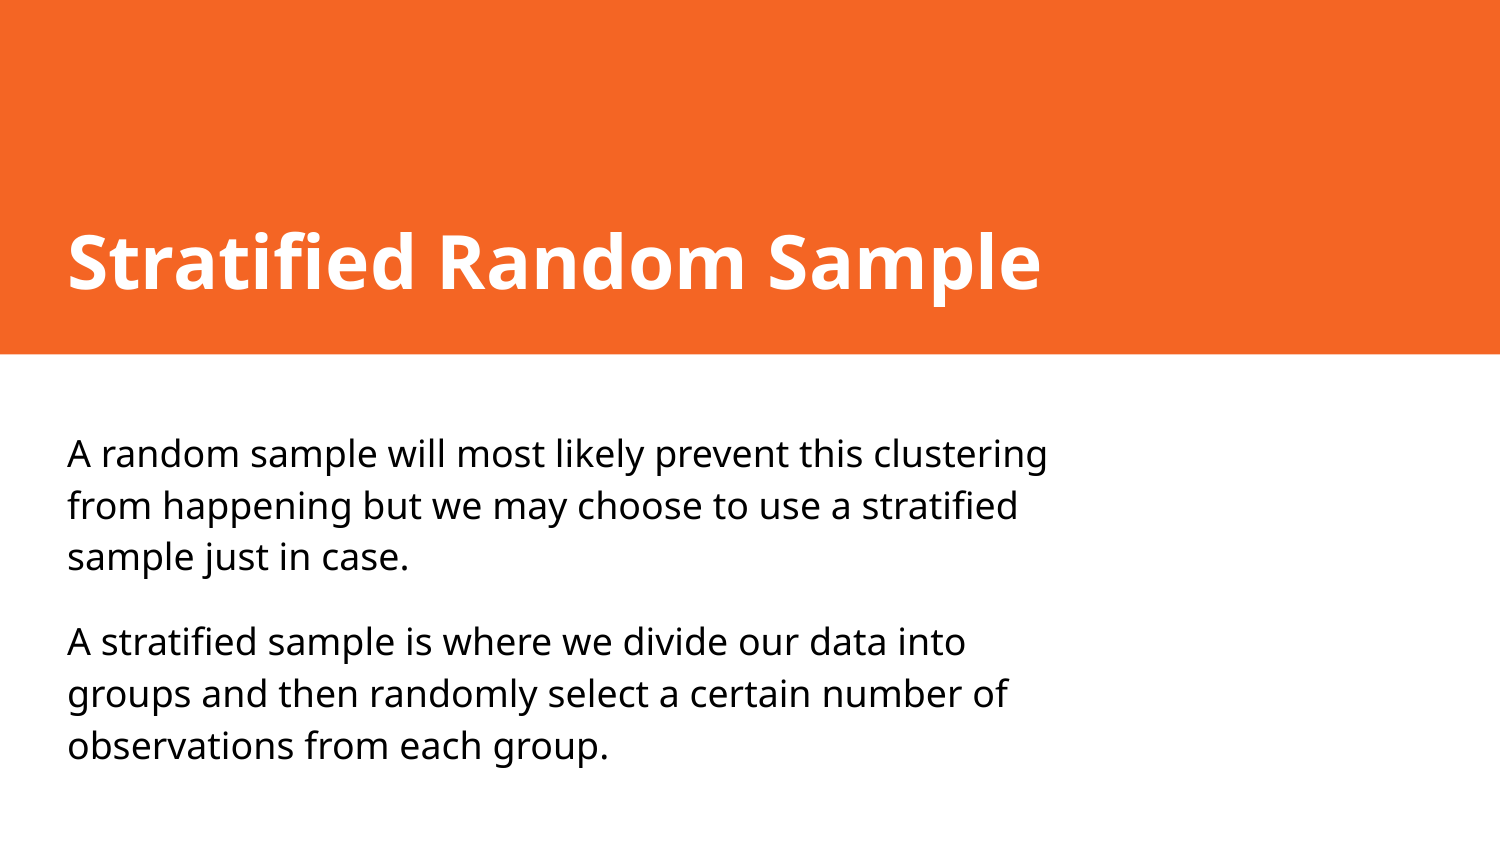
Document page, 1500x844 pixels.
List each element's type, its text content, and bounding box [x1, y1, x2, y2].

list A random sample will most likely prevent this clustering from happening but we may choose to use a stratified sample just in case. A stratified sample is where we divide our data into groups and then randomly select a certain number of observations from each group. [52, 408, 1102, 791]
title Stratified Random Sample [52, 60, 1190, 320]
